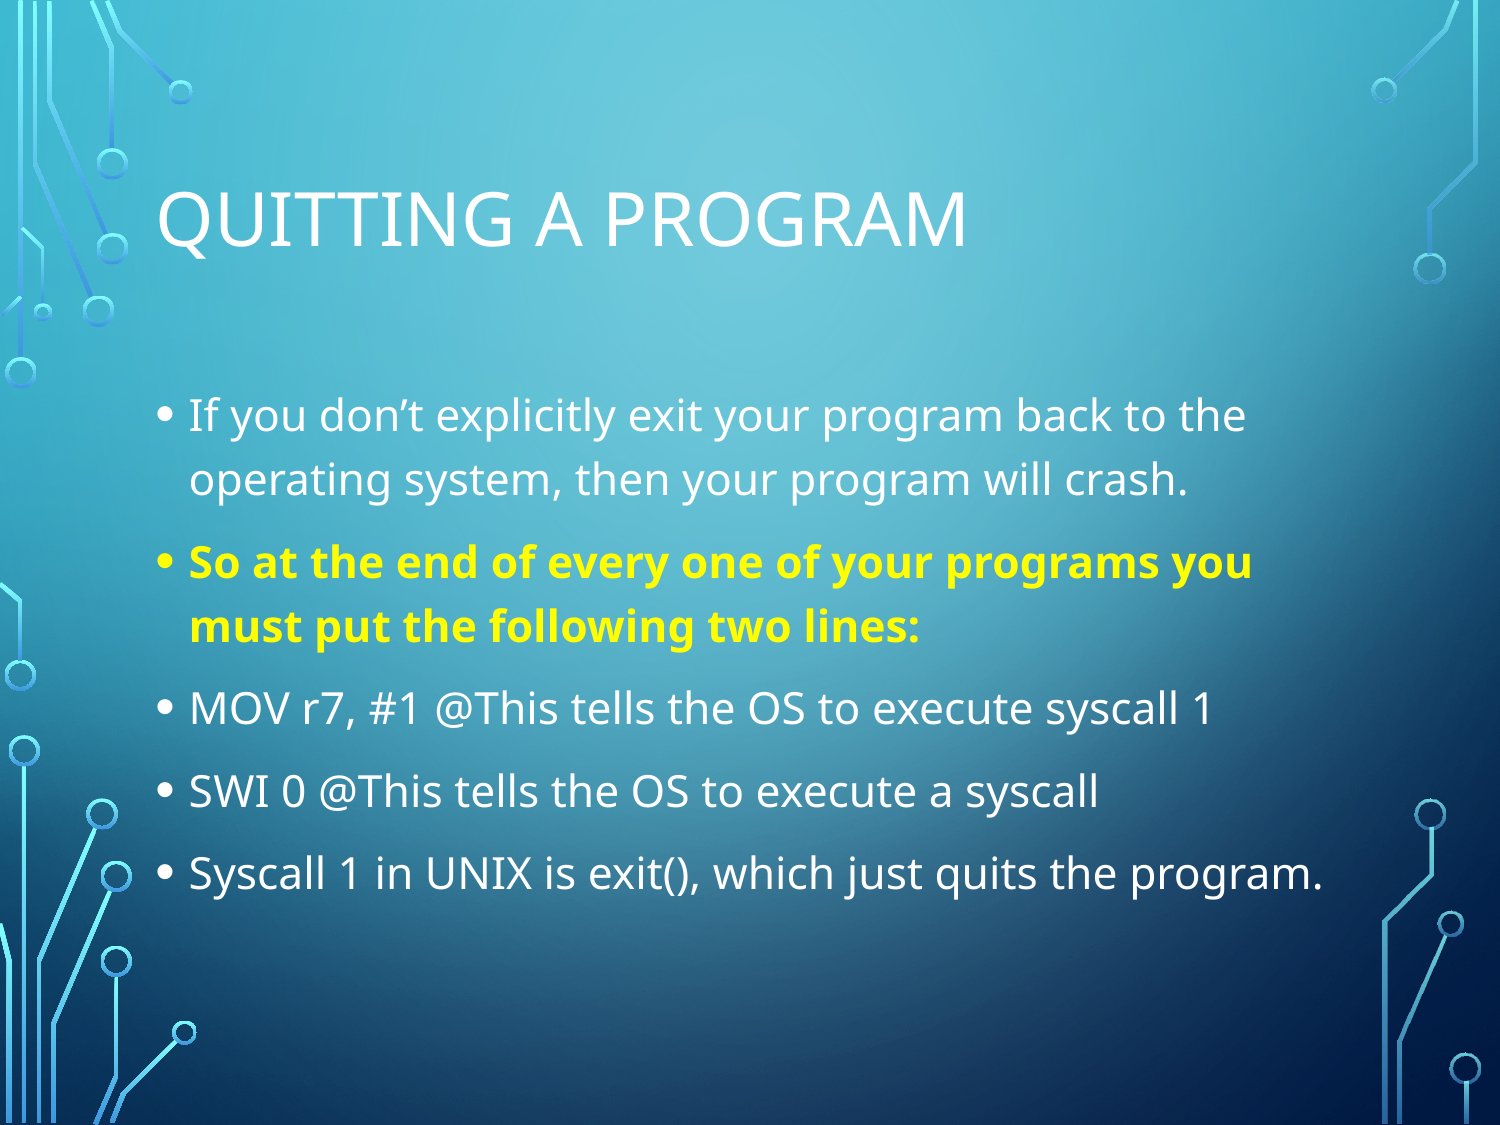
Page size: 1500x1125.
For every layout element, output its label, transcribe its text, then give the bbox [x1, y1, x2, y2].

list If you don’t explicitly exit your program back to the operating system, then your program will crash. So at the end of every one of your programs you must put the following two lines: MOV r7, #1 @This tells the OS to execute syscall 1 SWI 0 @This tells the OS to execute a syscall Syscall 1 in UNIX is exit(), which just quits the program. [140, 369, 1360, 950]
title Quitting a program [140, 101, 1360, 344]
